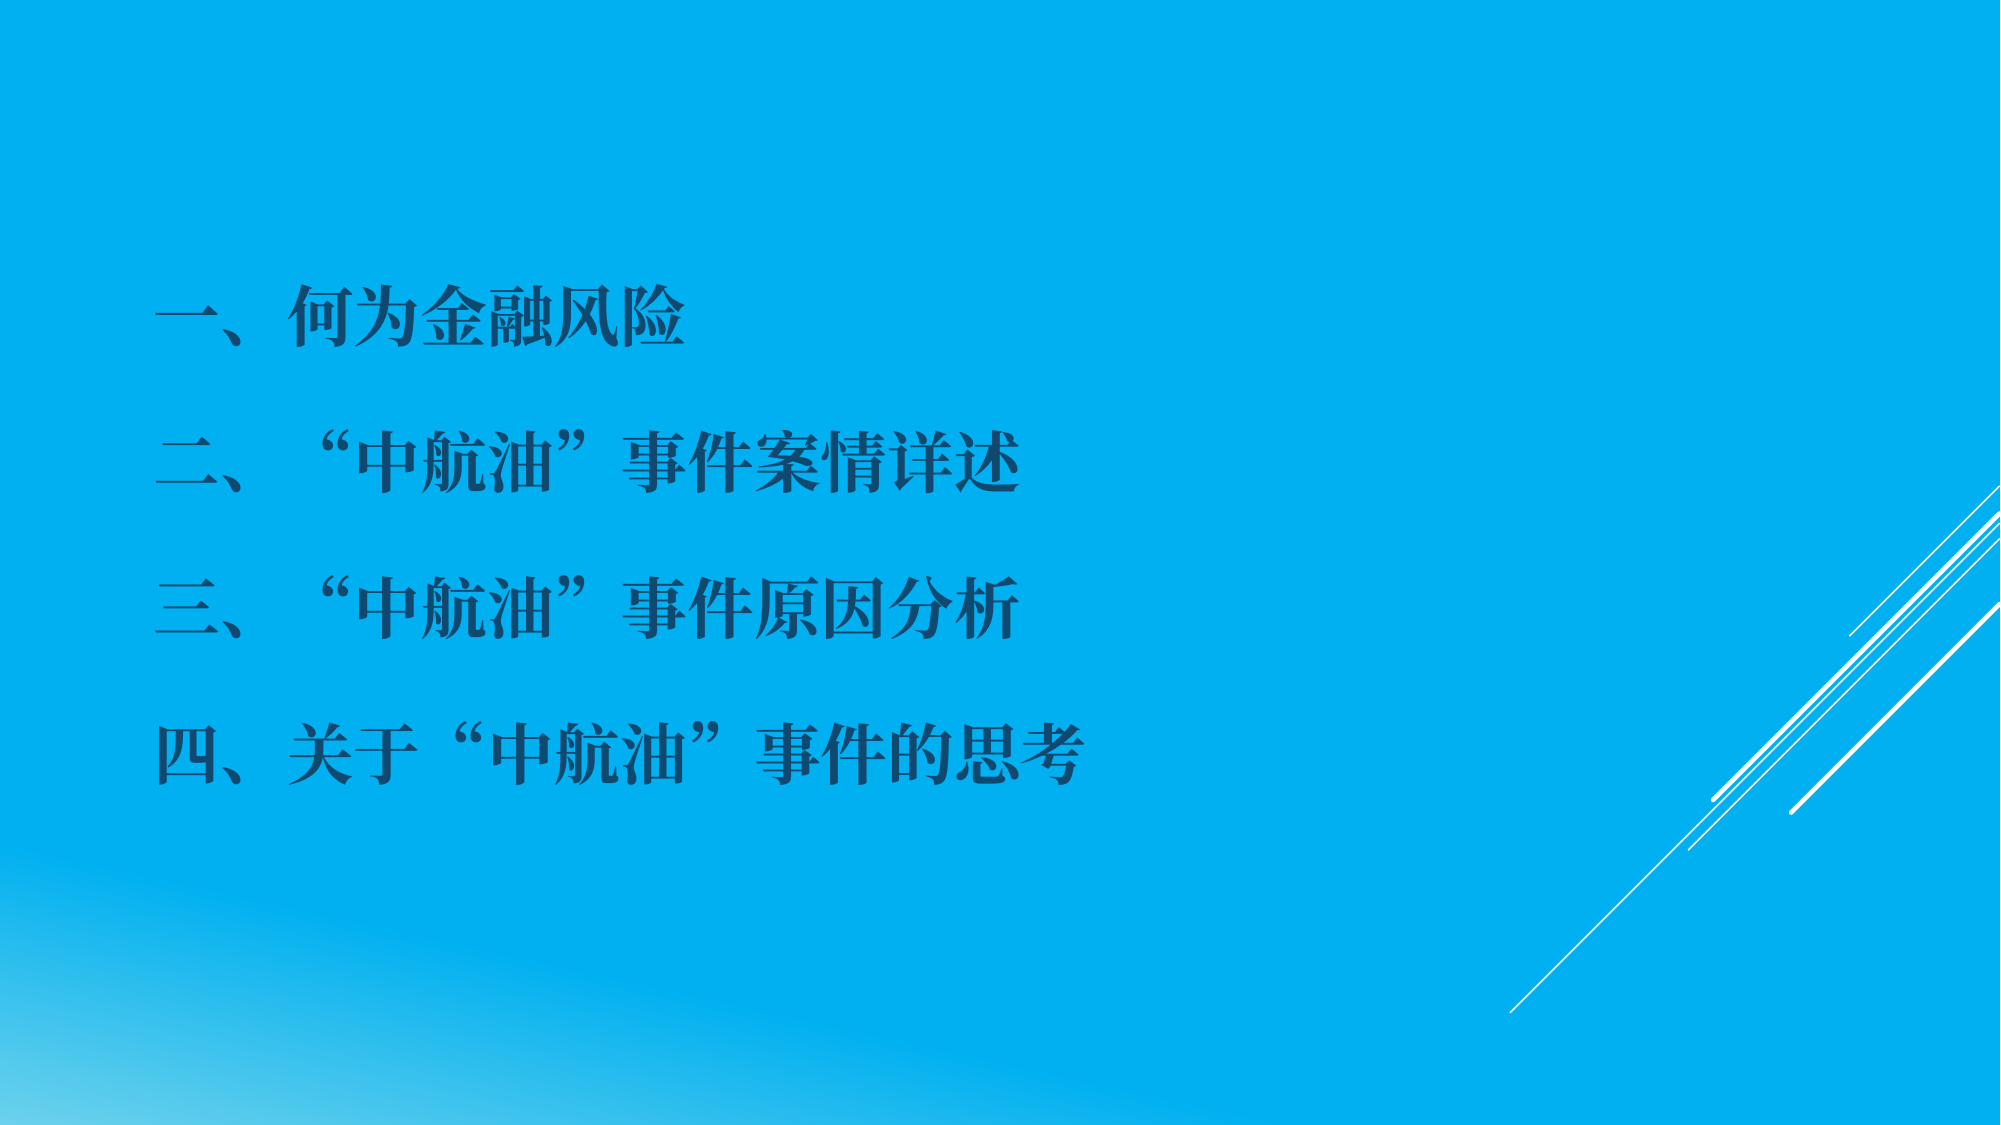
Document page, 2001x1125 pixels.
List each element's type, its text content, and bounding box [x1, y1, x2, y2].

list 一、何为金融风险 二、“中航油”事件案情详述 三、“中航油”事件原因分析 四、关于“中航油”事件的思考 [138, 217, 1539, 811]
